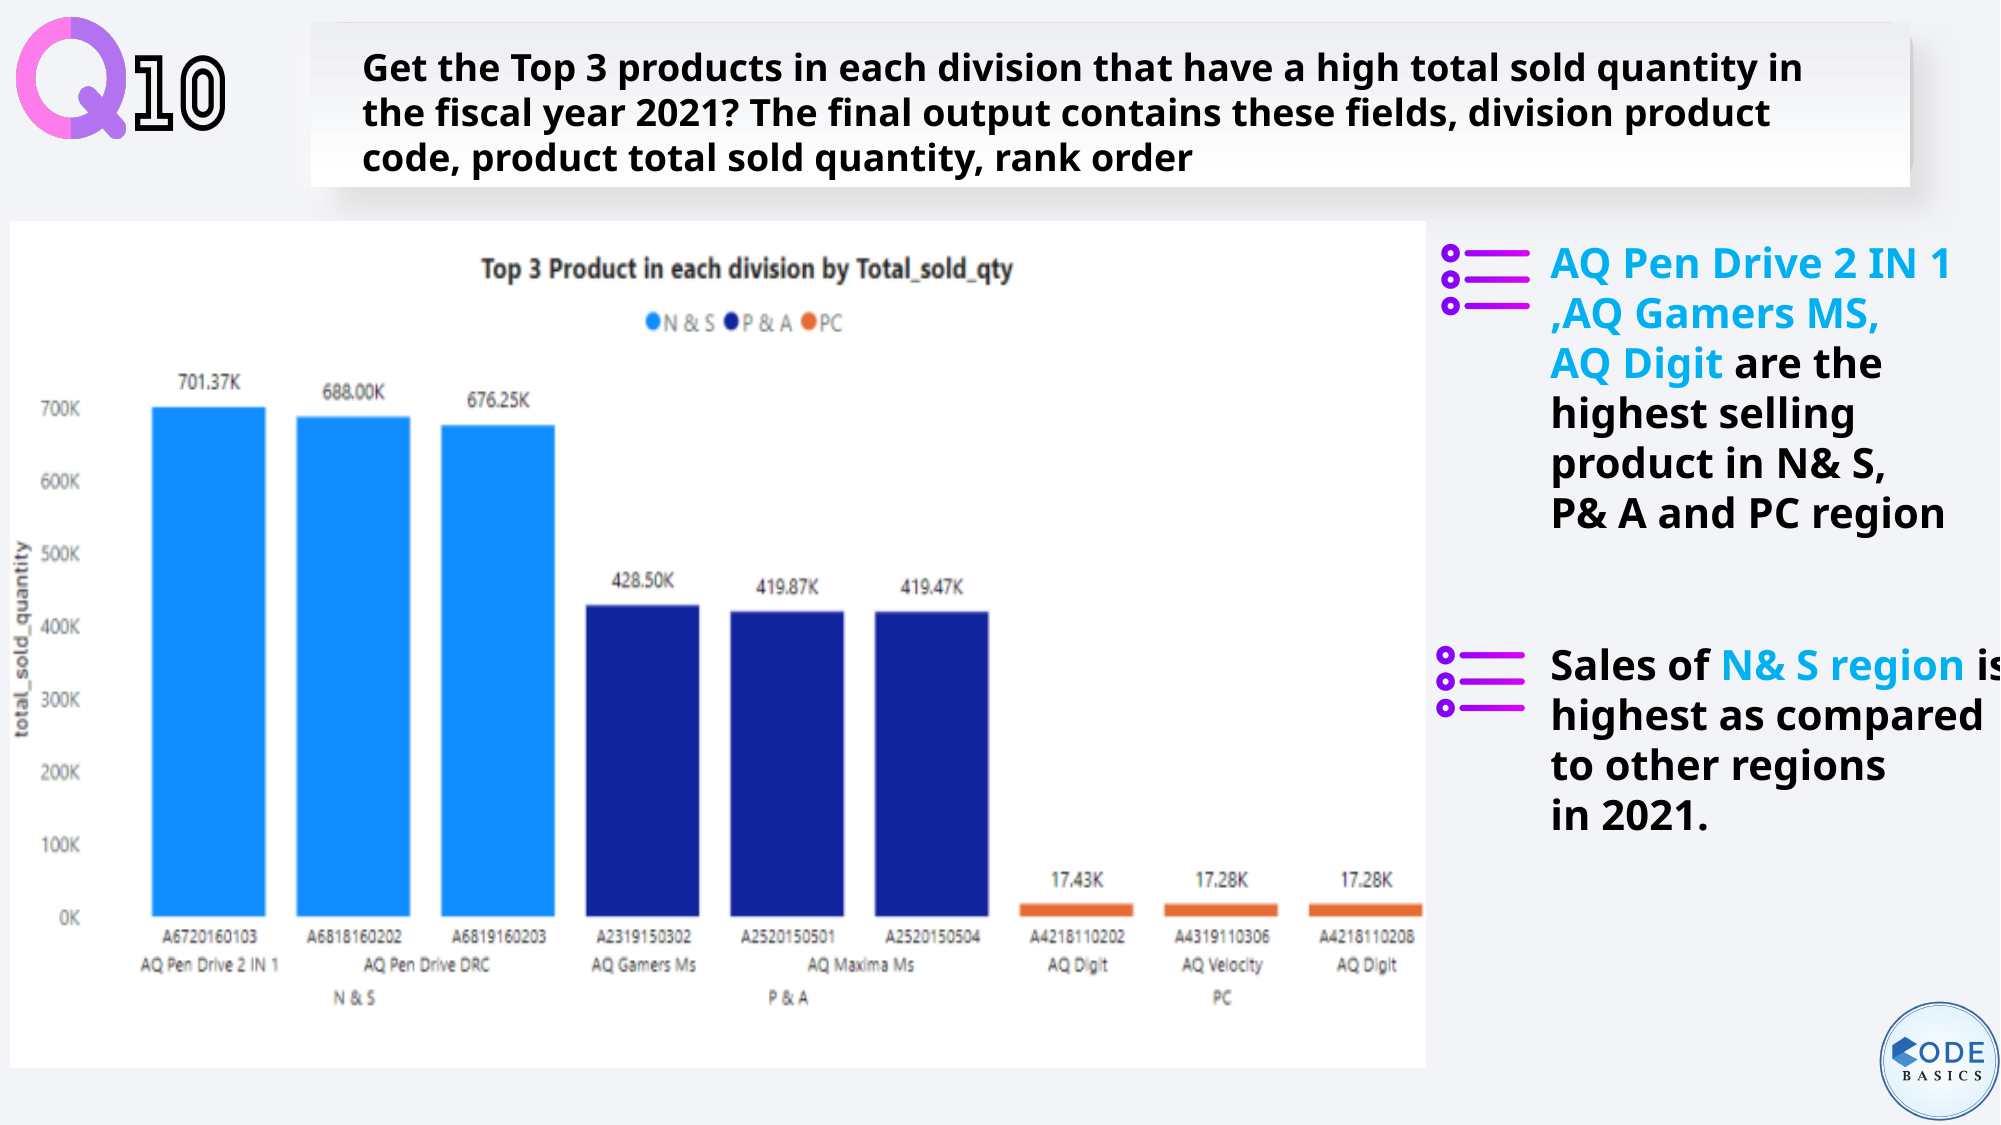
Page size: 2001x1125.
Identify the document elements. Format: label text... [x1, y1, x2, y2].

text_box AQ Pen Drive 2 IN 1 ,AQ Gamers MS, AQ Digit are the highest selling product in N& S, P& A and PC region [1535, 229, 2000, 545]
picture [1875, 997, 2000, 1125]
picture [1435, 229, 1536, 330]
text_box Sales of N& S region is highest as compared to other regions in 2021. [1535, 631, 2000, 847]
picture [1430, 631, 1531, 732]
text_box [311, 22, 1914, 188]
picture [10, 221, 1426, 1068]
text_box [16, 17, 225, 143]
text_box [0, 0, 2000, 1125]
